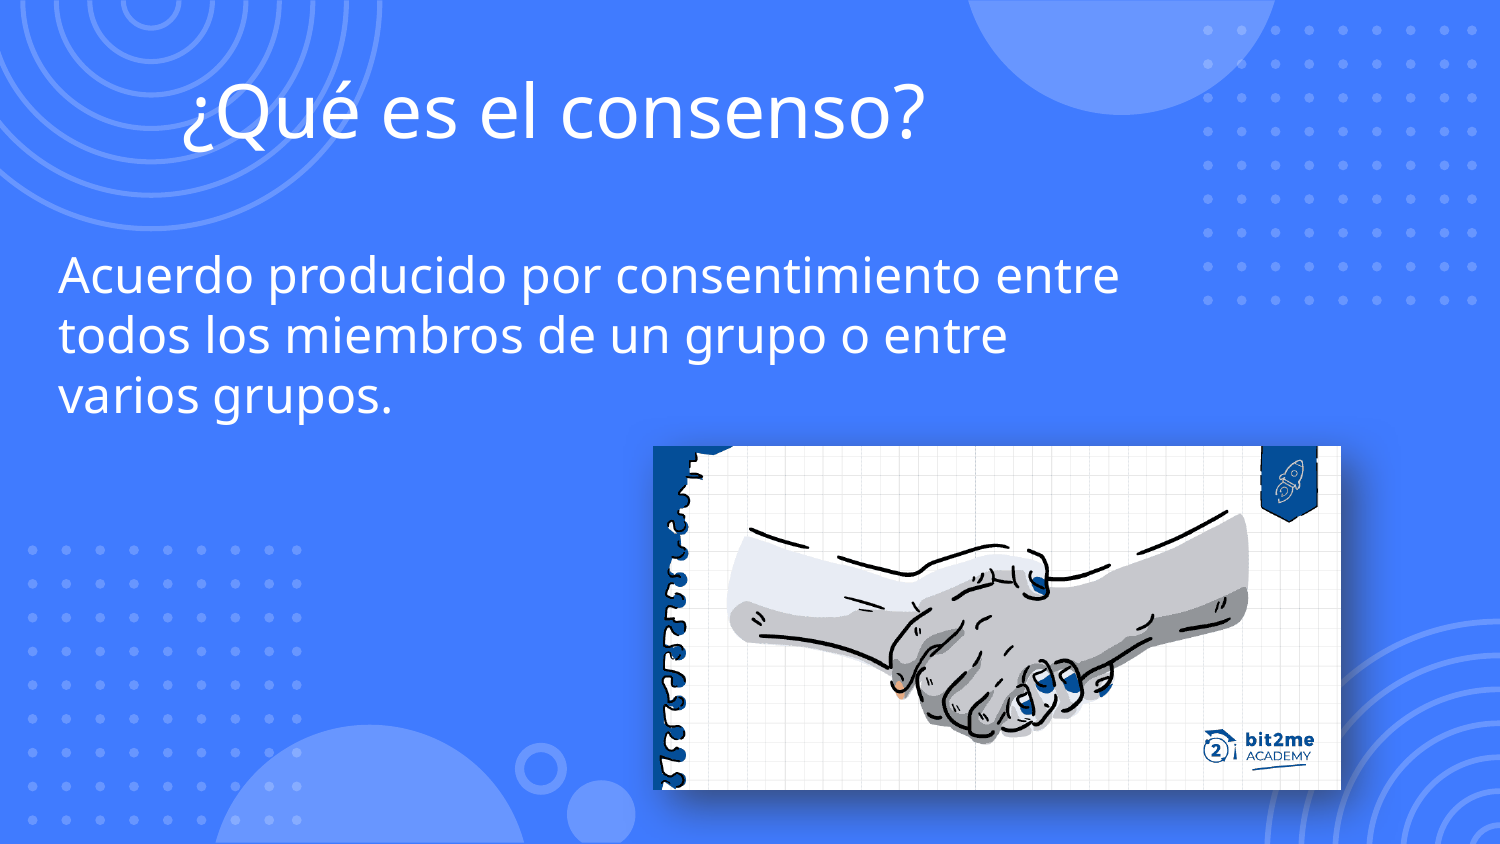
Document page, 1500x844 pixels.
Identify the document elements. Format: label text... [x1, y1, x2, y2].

title ¿Qué es el consenso? [0, 23, 942, 193]
title Acuerdo producido por consentimiento entre todos los miembros de un grupo o entre varios grupos. [43, 219, 1160, 447]
picture [653, 446, 1341, 791]
